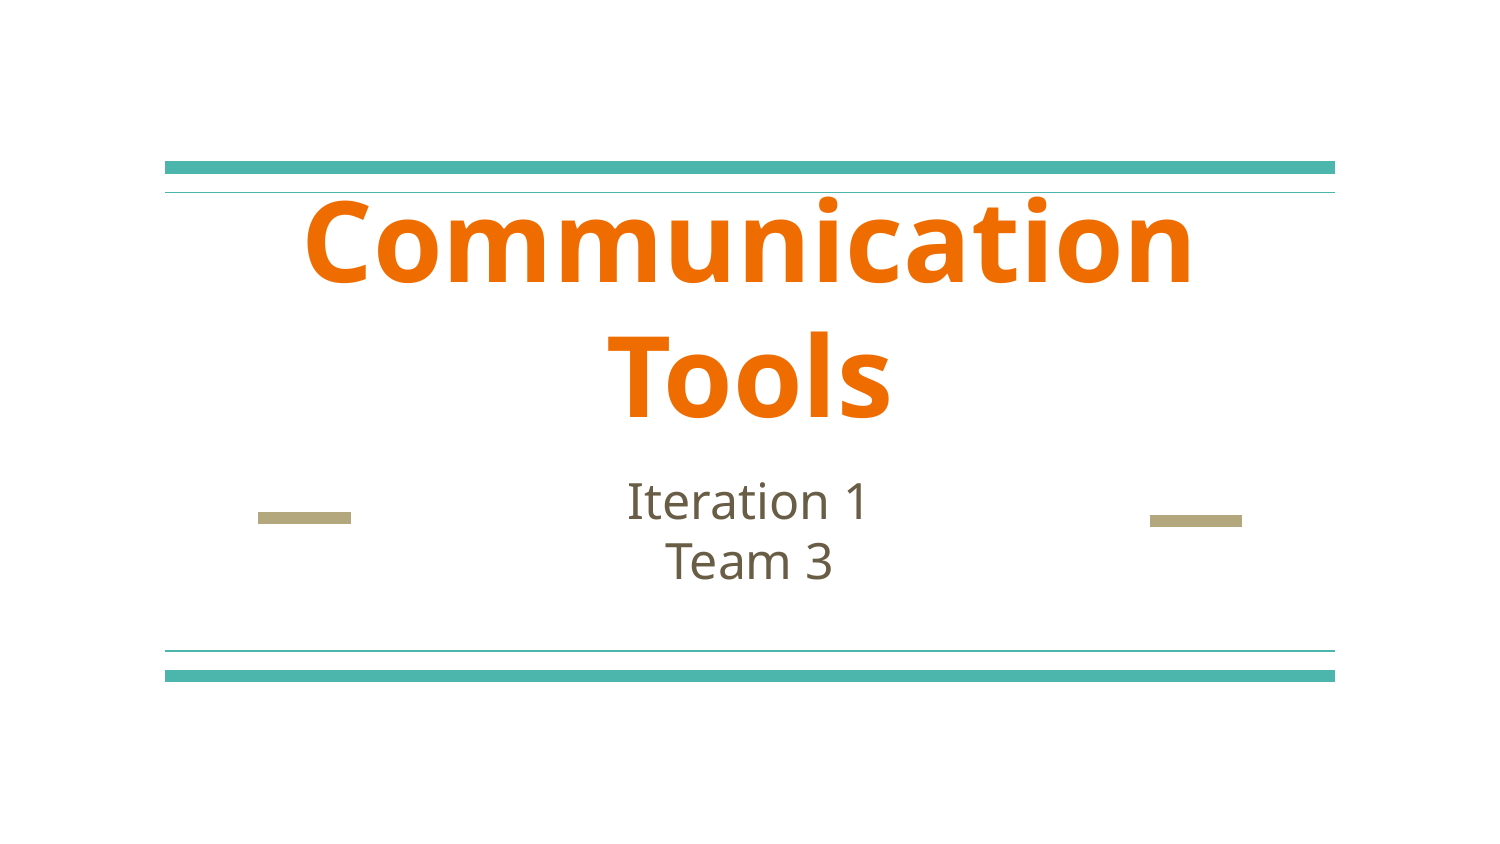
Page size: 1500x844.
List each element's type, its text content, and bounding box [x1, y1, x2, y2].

title Communication Tools [164, 287, 1336, 456]
subtitle Iteration 1 Team 3 [350, 455, 1150, 586]
